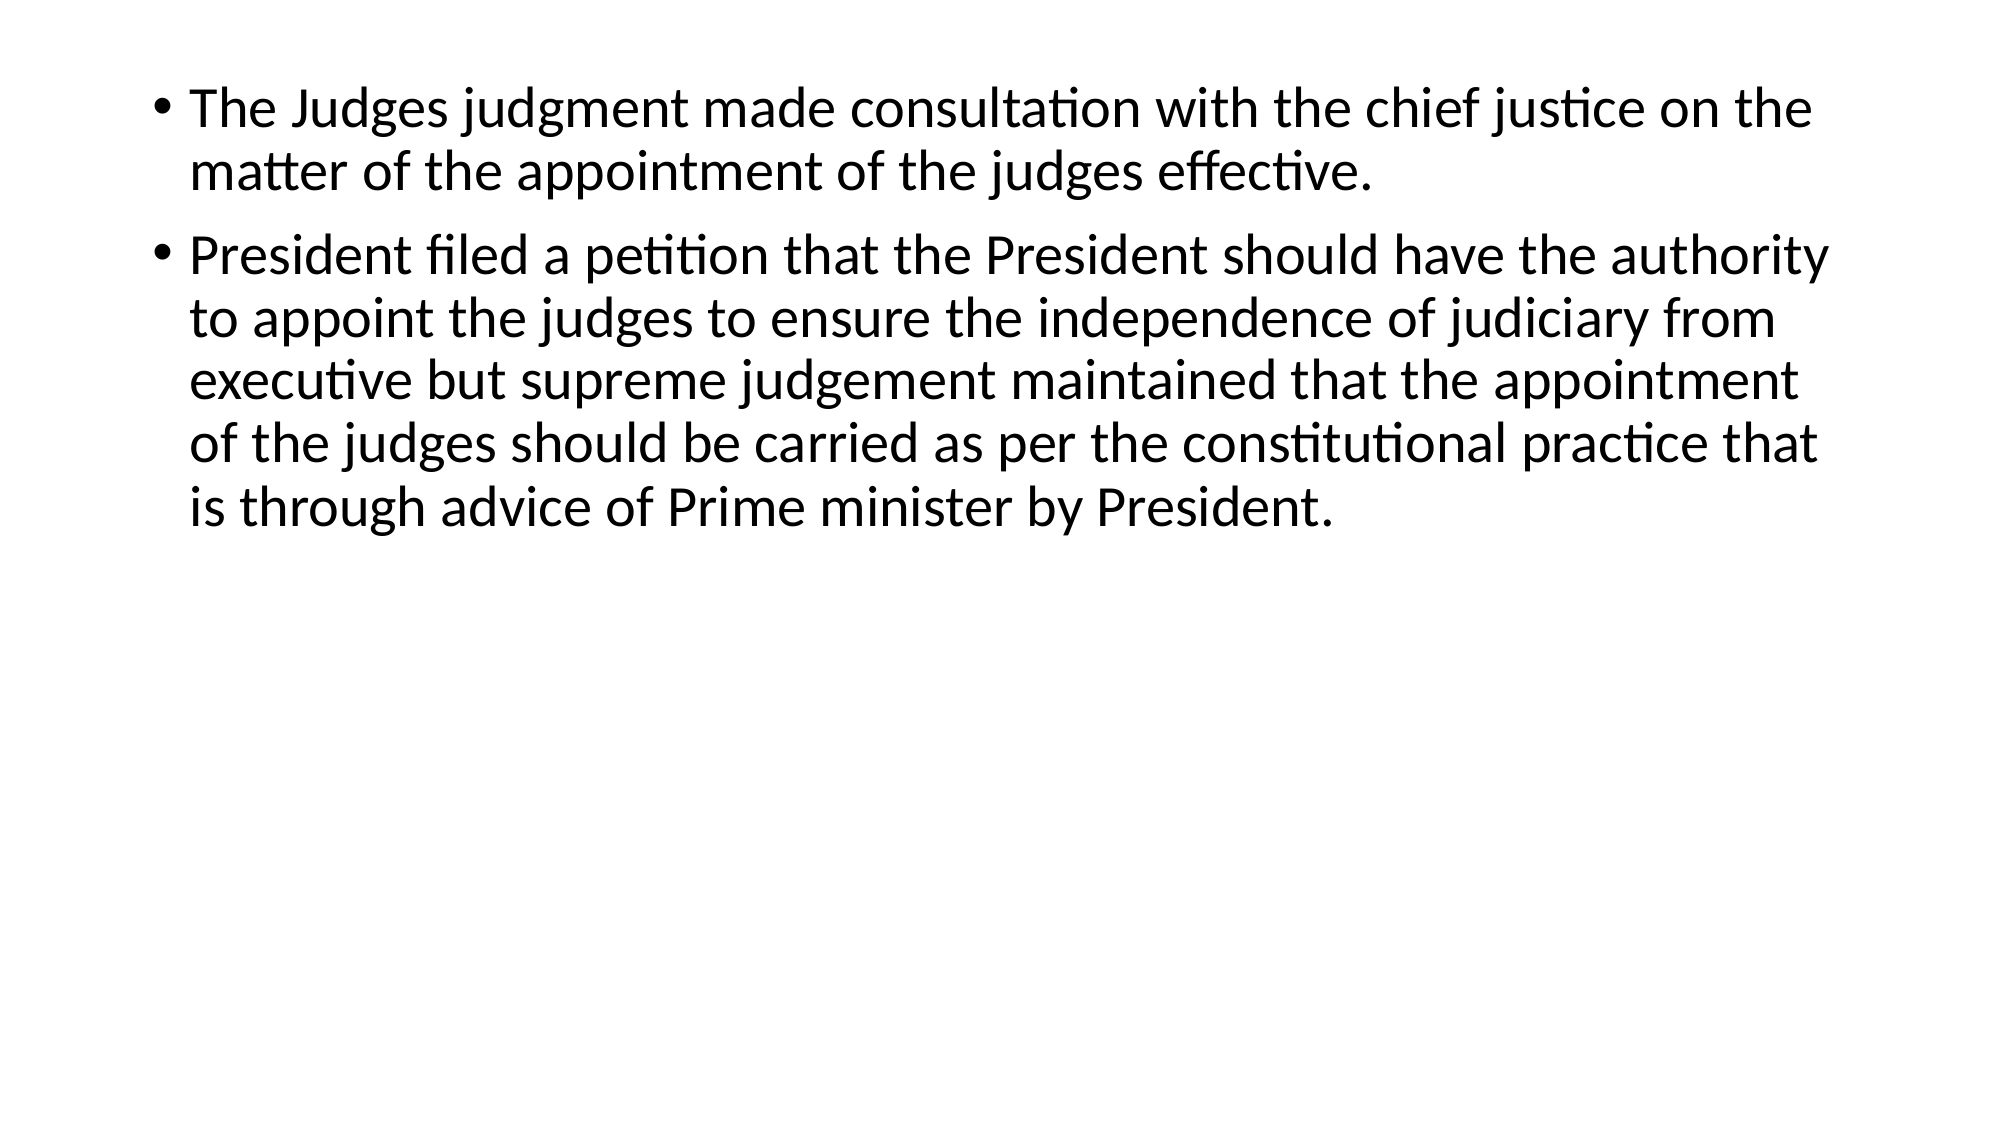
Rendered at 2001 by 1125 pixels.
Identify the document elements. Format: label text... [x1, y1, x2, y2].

list The Judges judgment made consultation with the chief justice on the matter of the appointment of the judges effective. President filed a petition that the President should have the authority to appoint the judges to ensure the independence of judiciary from executive but supreme judgement maintained that the appointment of the judges should be carried as per the constitutional practice that is through advice of Prime minister by President. [137, 69, 1863, 1014]
